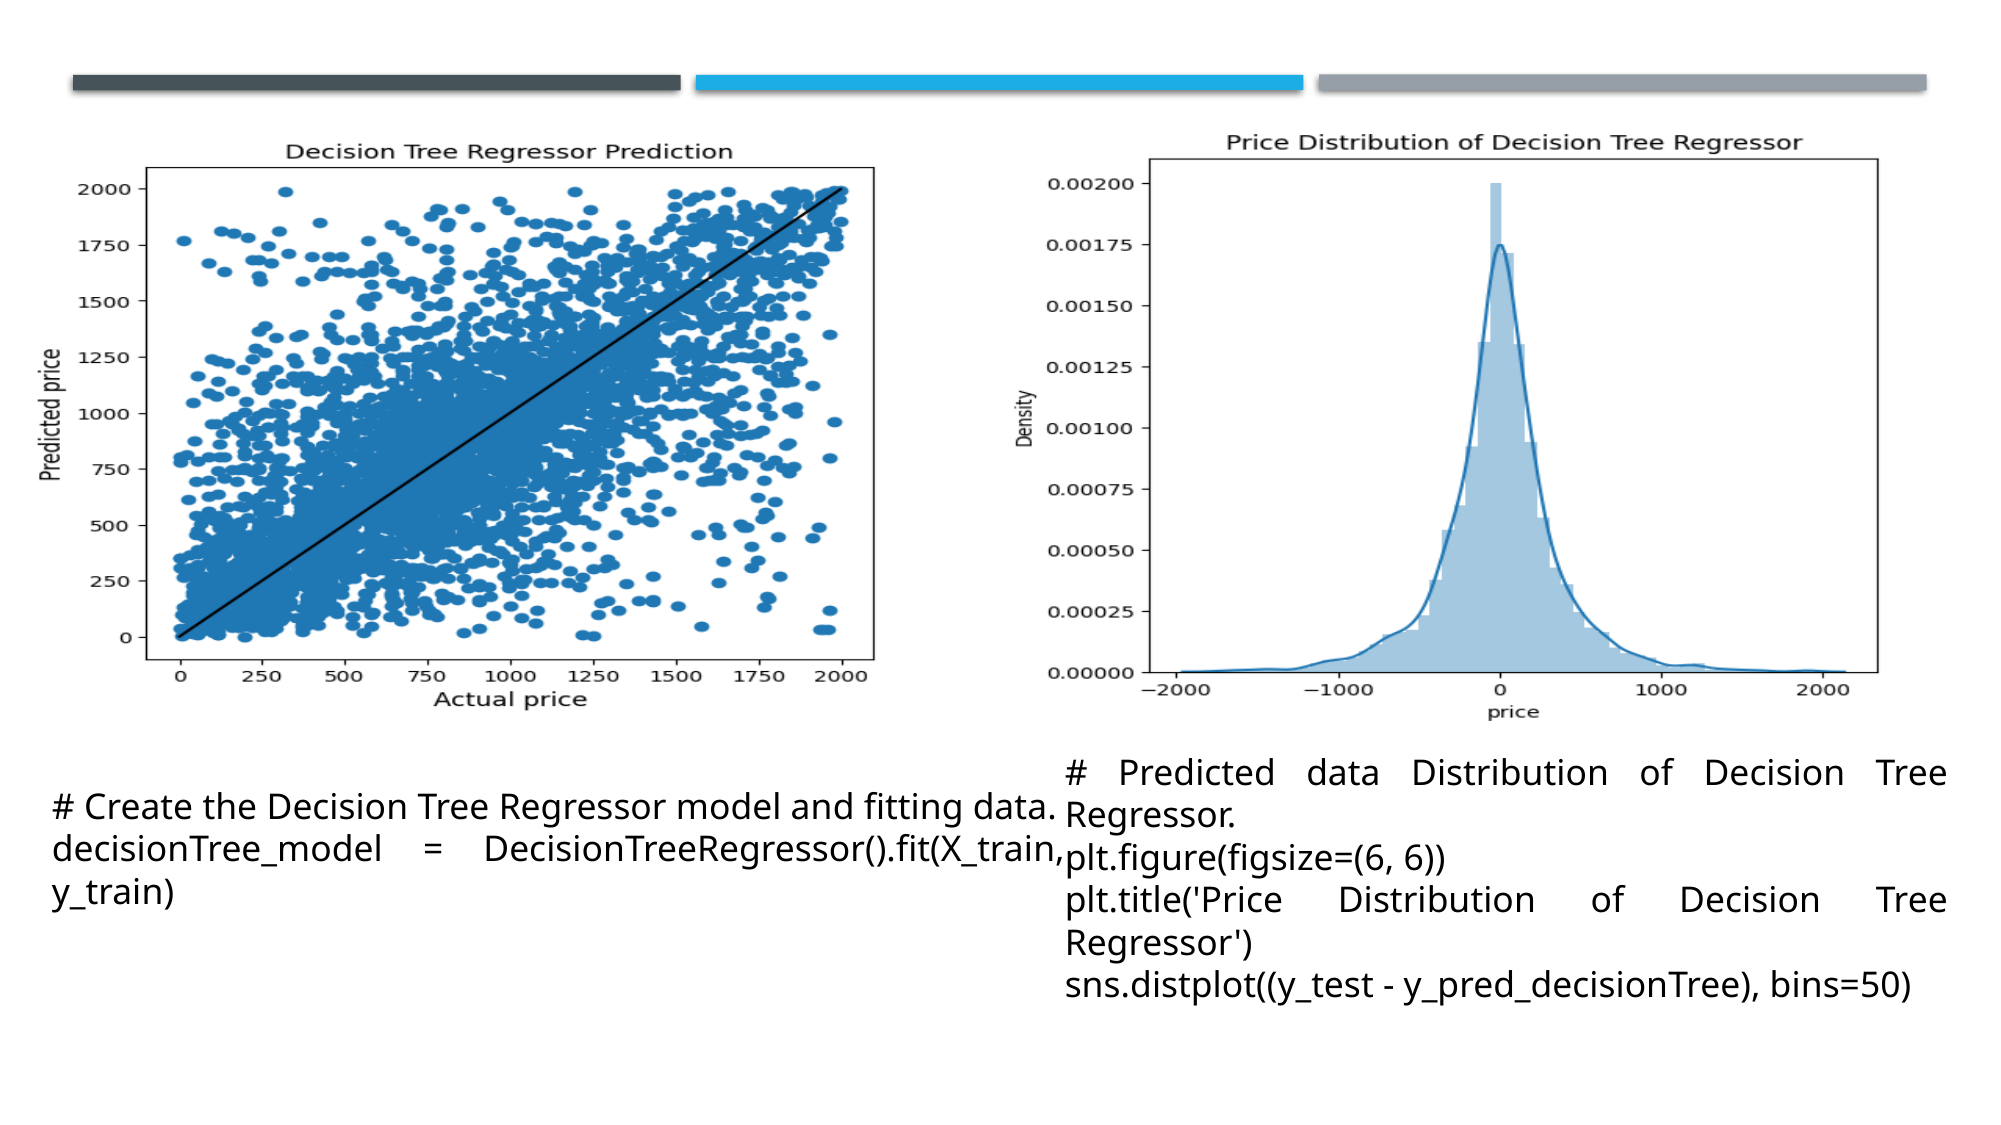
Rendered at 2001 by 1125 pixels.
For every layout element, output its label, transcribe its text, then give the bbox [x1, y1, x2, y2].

picture [999, 122, 1893, 731]
text_box # Predicted data Distribution of Decision Tree Regressor. plt.figure(figsize=(6, 6)) plt.title('Price Distribution of Decision Tree Regressor') sns.distplot((y_test - y_pred_decisionTree), bins=50) [1049, 742, 1963, 1058]
text_box # Create the Decision Tree Regressor model and fitting data. decisionTree_model = DecisionTreeRegressor().fit(X_train, y_train) [37, 776, 1049, 964]
picture [24, 132, 890, 721]
